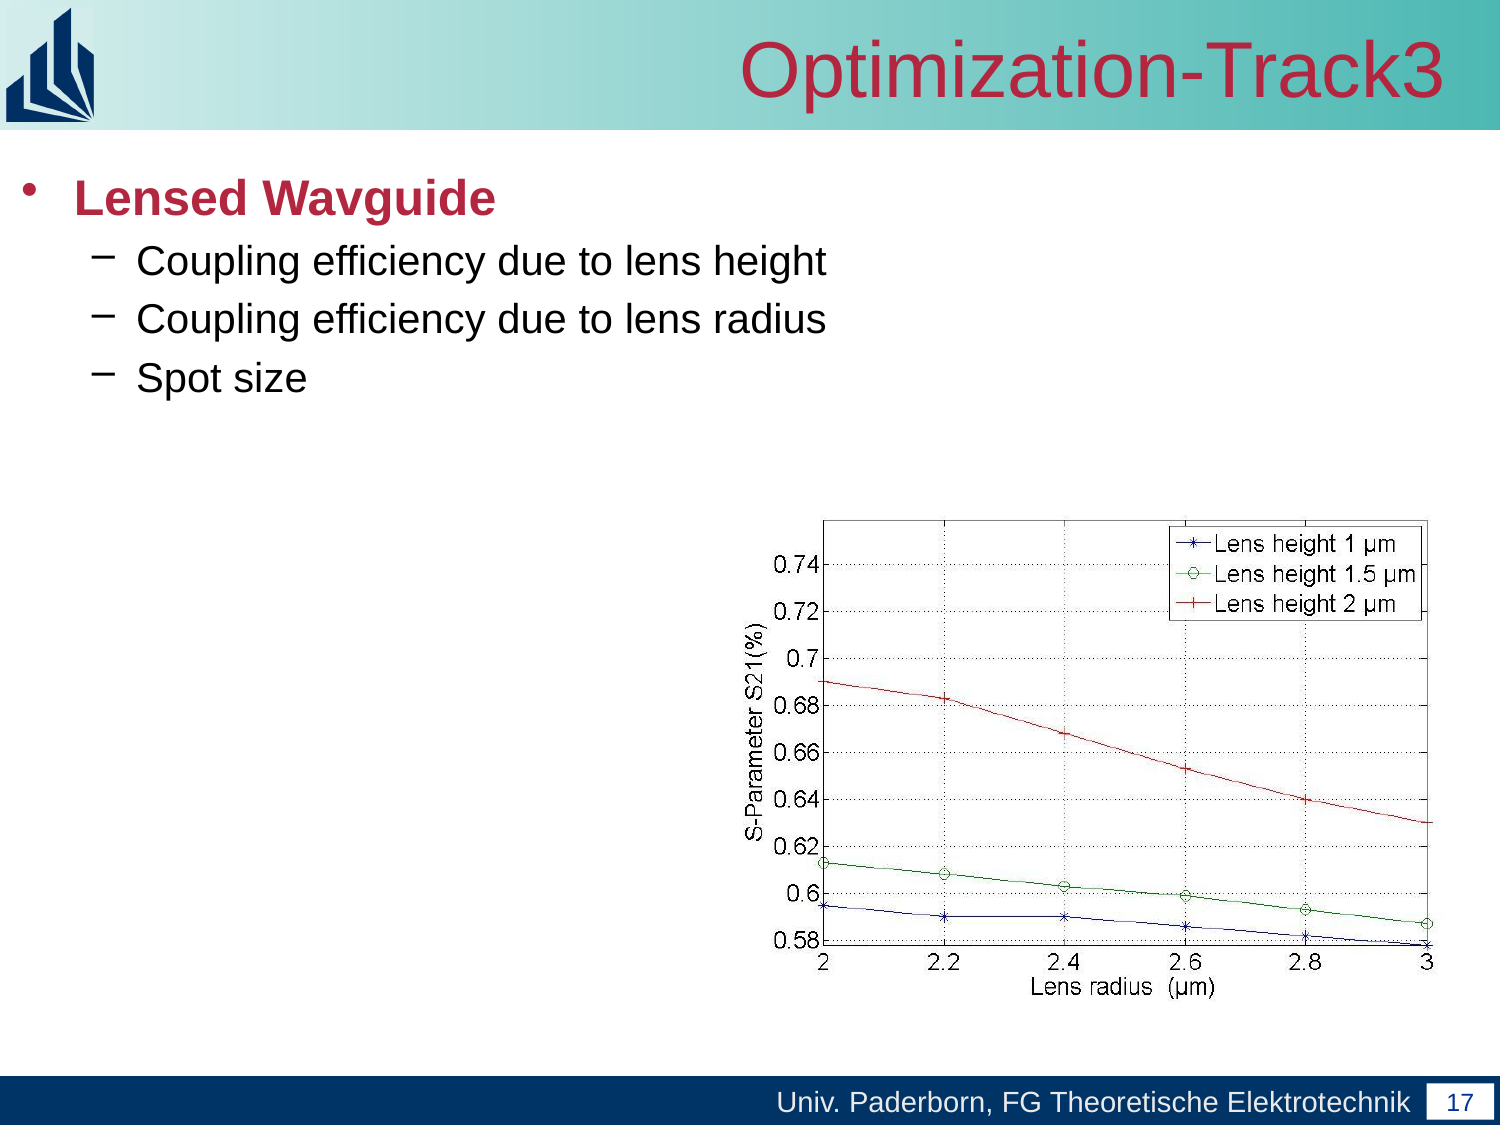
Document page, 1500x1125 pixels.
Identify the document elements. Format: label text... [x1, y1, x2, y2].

picture [6, 7, 94, 122]
picture [714, 480, 1500, 1002]
title Optimization-Track3 [224, 6, 1461, 121]
list Lensed Wavguide Coupling efficiency due to lens height Coupling efficiency due to lens radius Spot size [6, 158, 1485, 1062]
